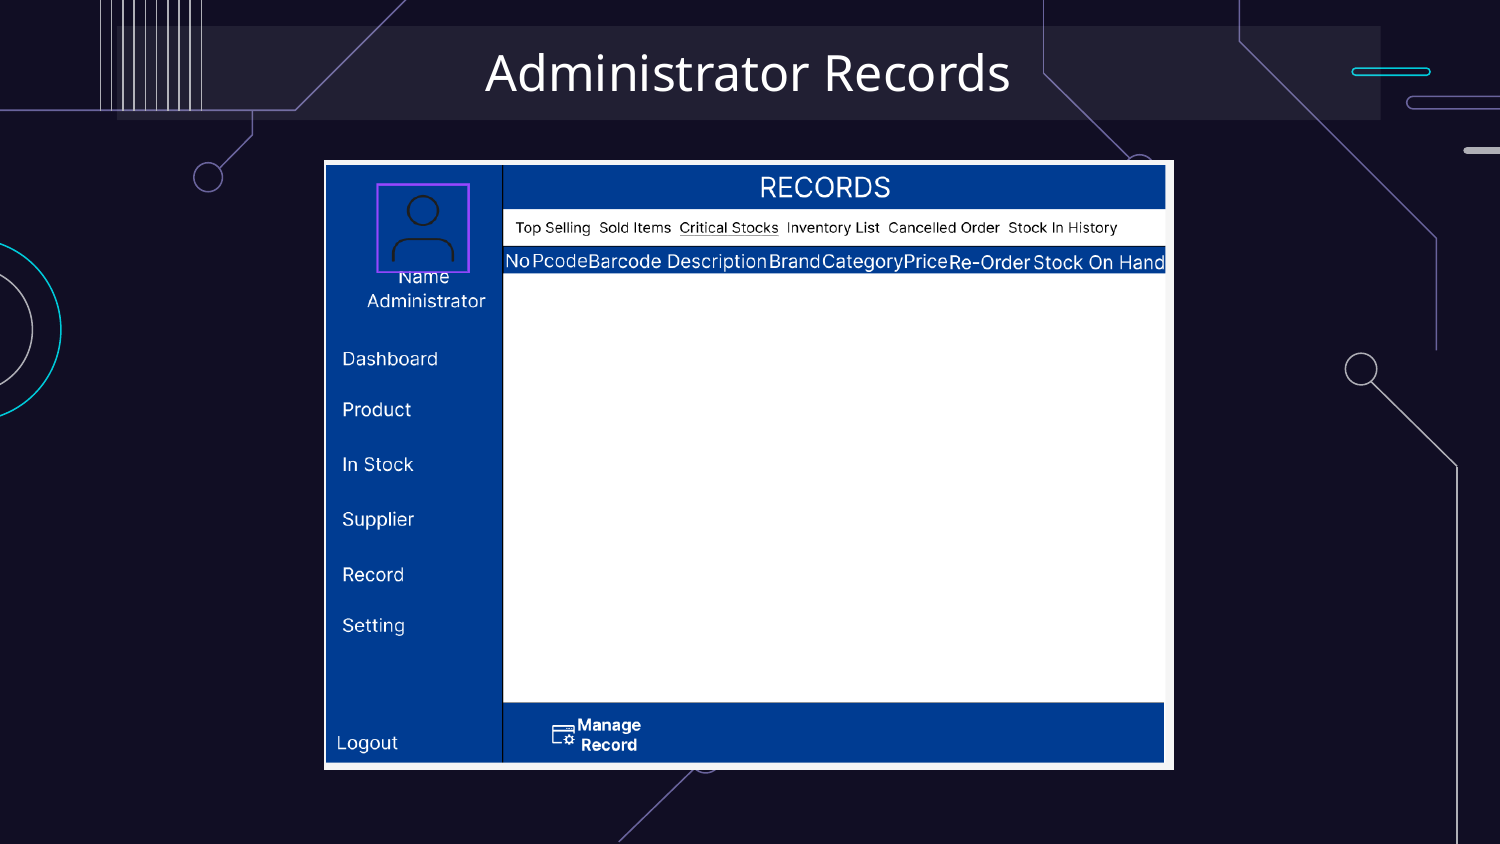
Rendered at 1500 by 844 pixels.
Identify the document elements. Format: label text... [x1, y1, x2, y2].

title Administrator Records [116, 26, 1038, 121]
picture [323, 160, 1174, 771]
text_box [1043, 0, 1437, 351]
